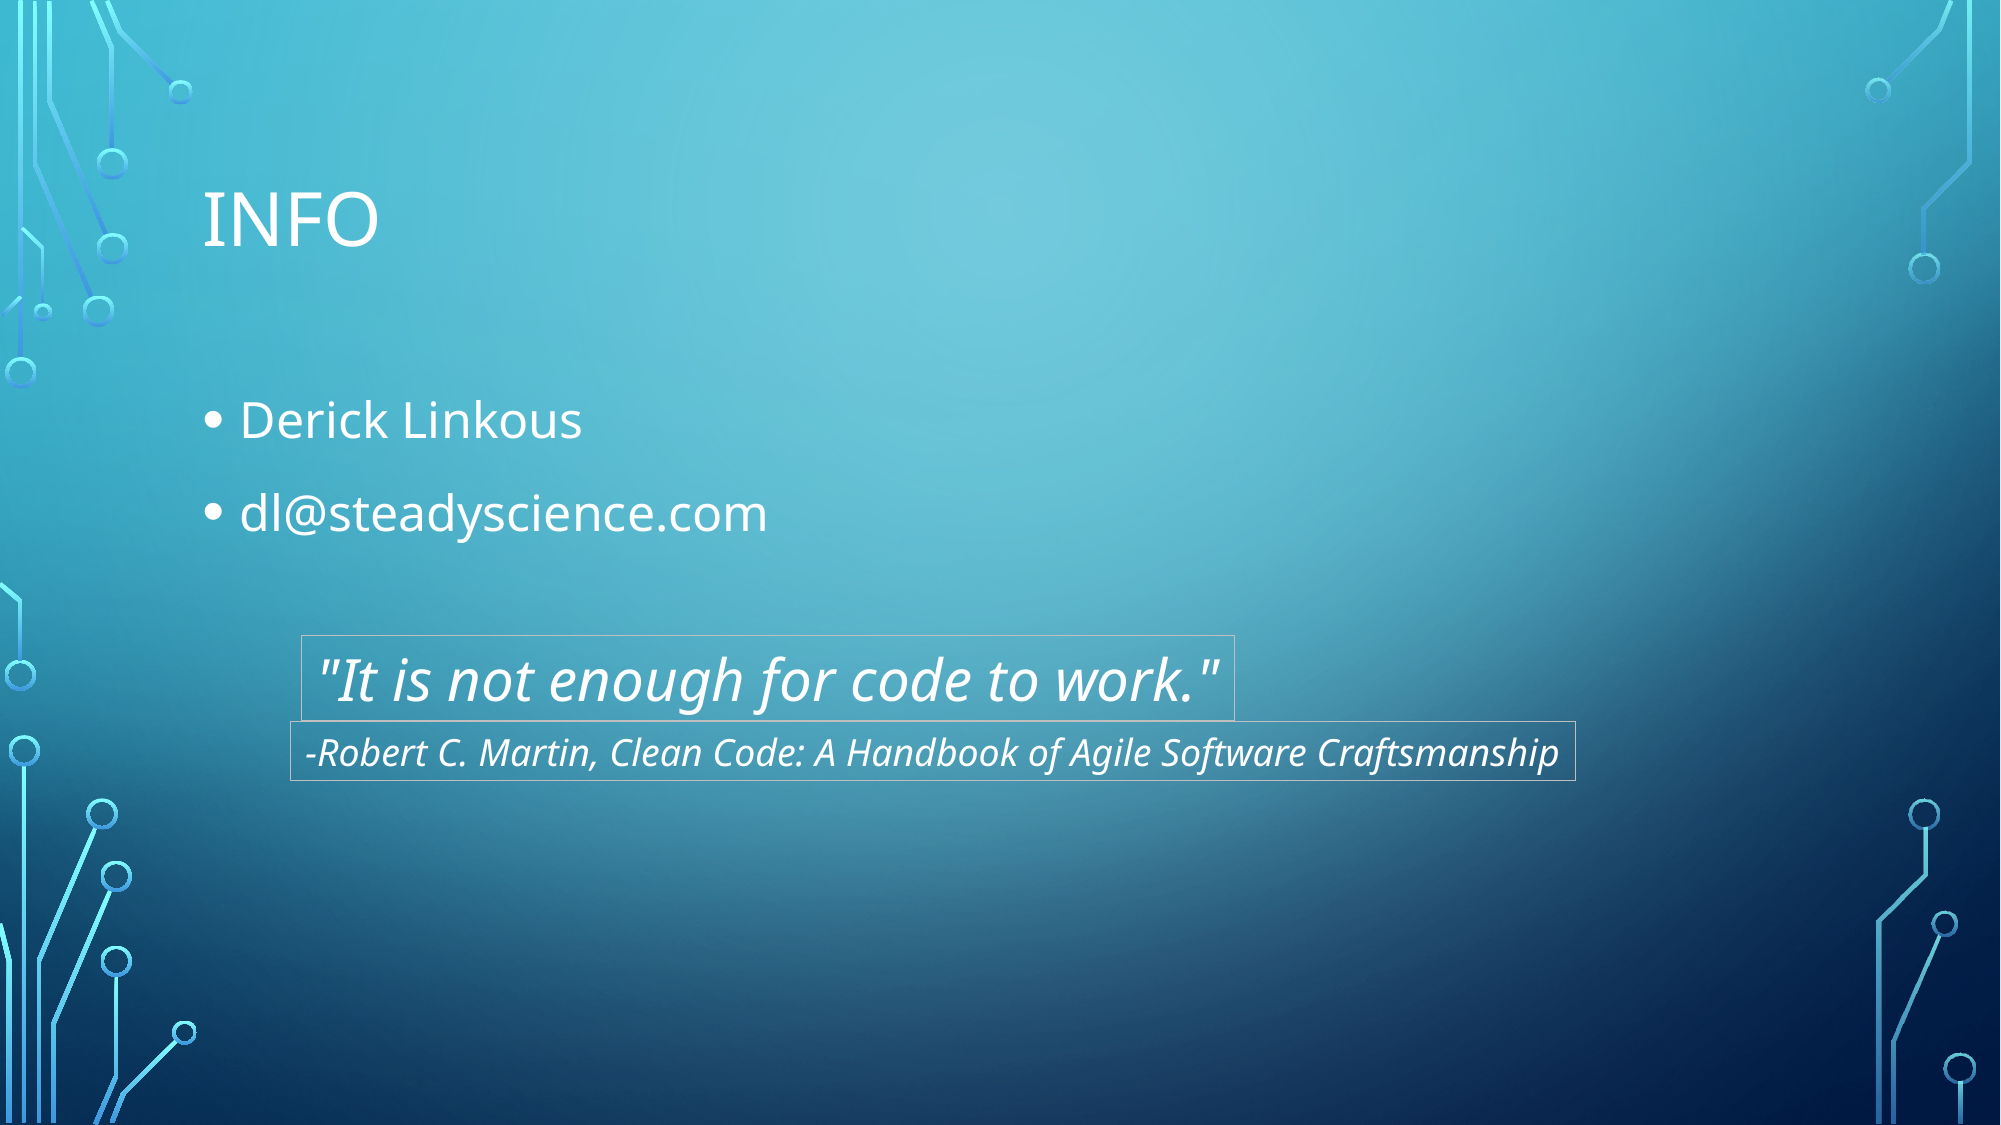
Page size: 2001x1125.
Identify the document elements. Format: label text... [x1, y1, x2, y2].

list Derick Linkous dl@steadyscience.com [187, 369, 1813, 571]
title Info [187, 101, 1813, 344]
text_box -Robert C. Martin, Clean Code: A Handbook of Agile Software Craftsmanship [290, 721, 1576, 781]
text_box "It is not enough for code to work." [301, 635, 1235, 721]
